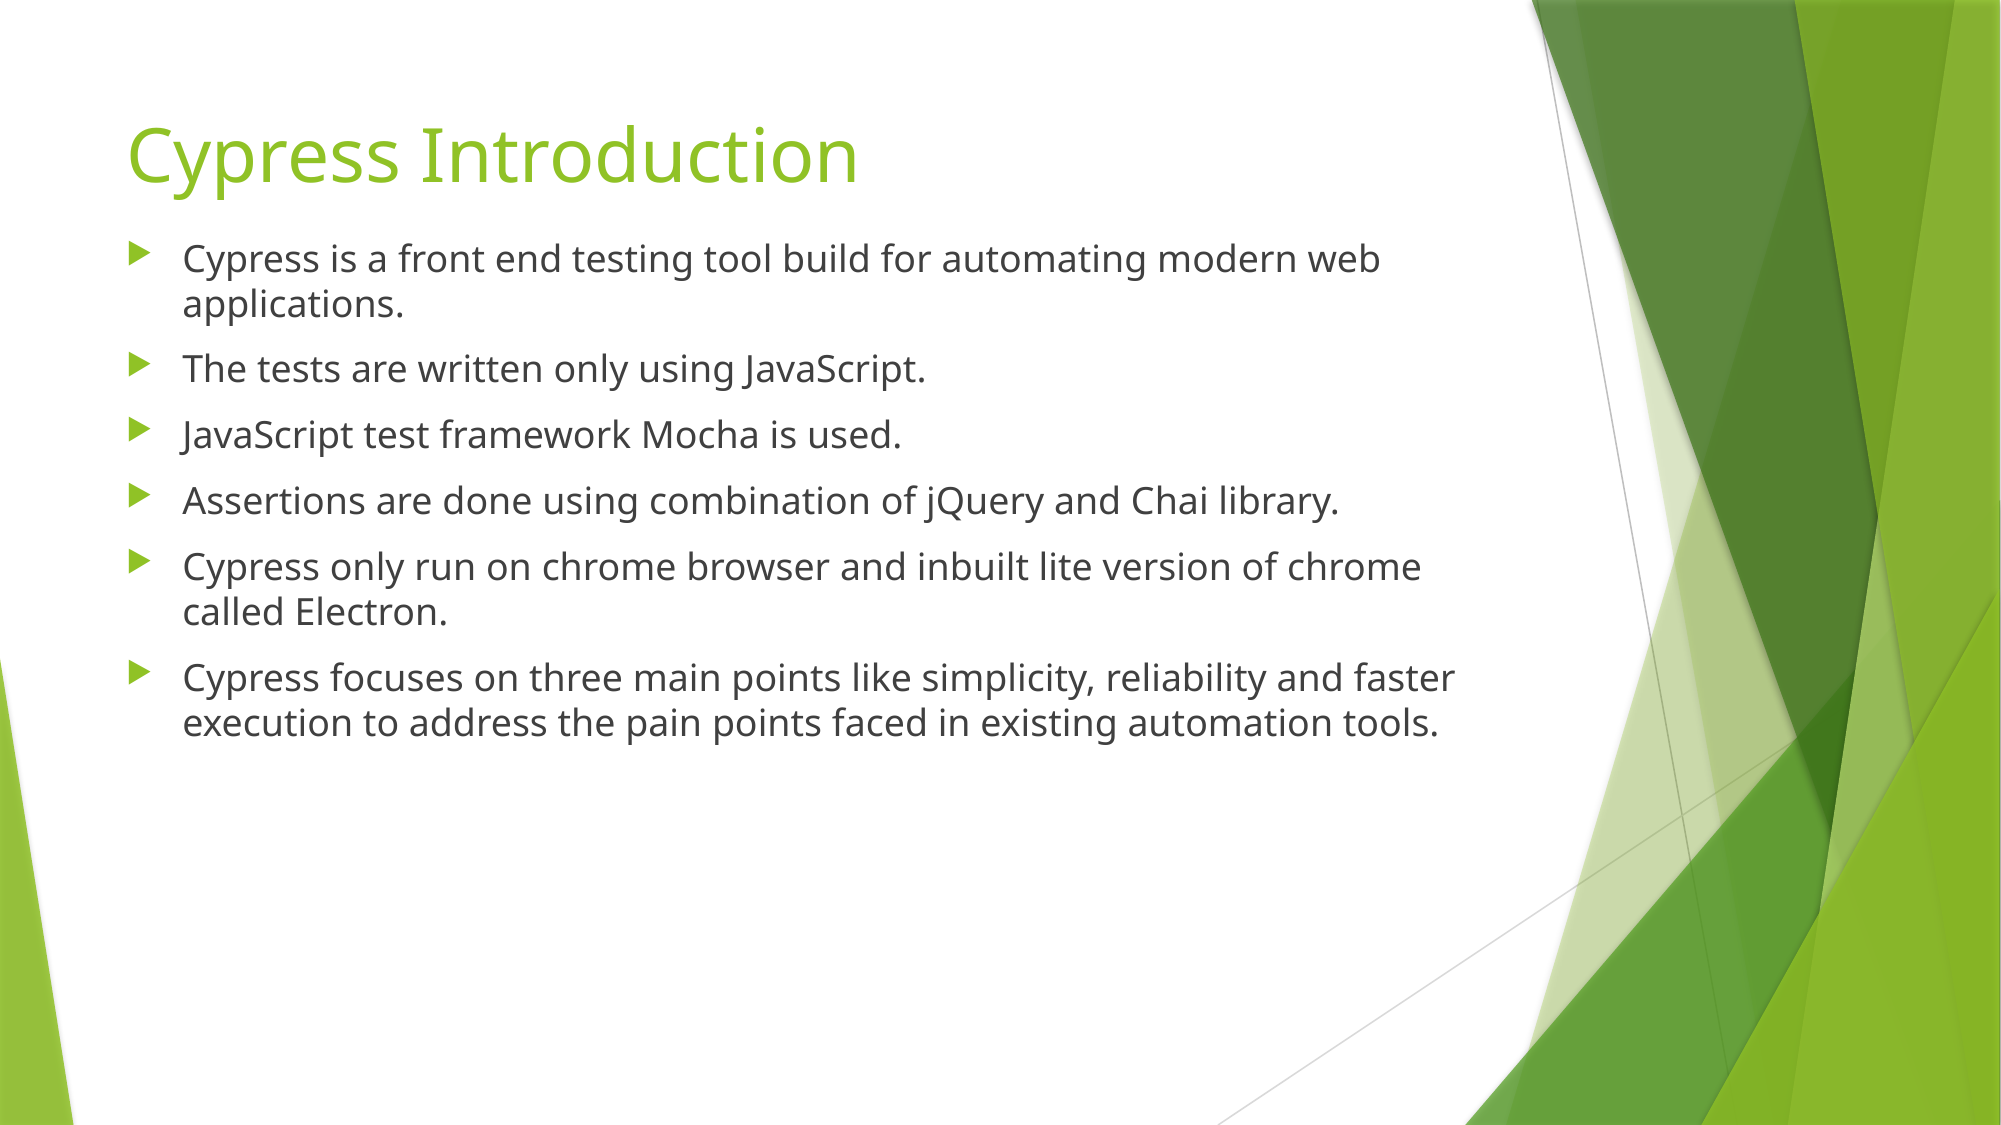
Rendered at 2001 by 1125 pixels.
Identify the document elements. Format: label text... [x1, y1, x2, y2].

title Cypress Introduction [111, 99, 1522, 227]
list Cypress is a front end testing tool build for automating modern web applications. The tests are written only using JavaScript. JavaScript test framework Mocha is used. Assertions are done using combination of jQuery and Chai library. Cypress only run on chrome browser and inbuilt lite version of chrome called Electron. Cypress focuses on three main points like simplicity, reliability and faster execution to address the pain points faced in existing automation tools. [111, 227, 1522, 991]
